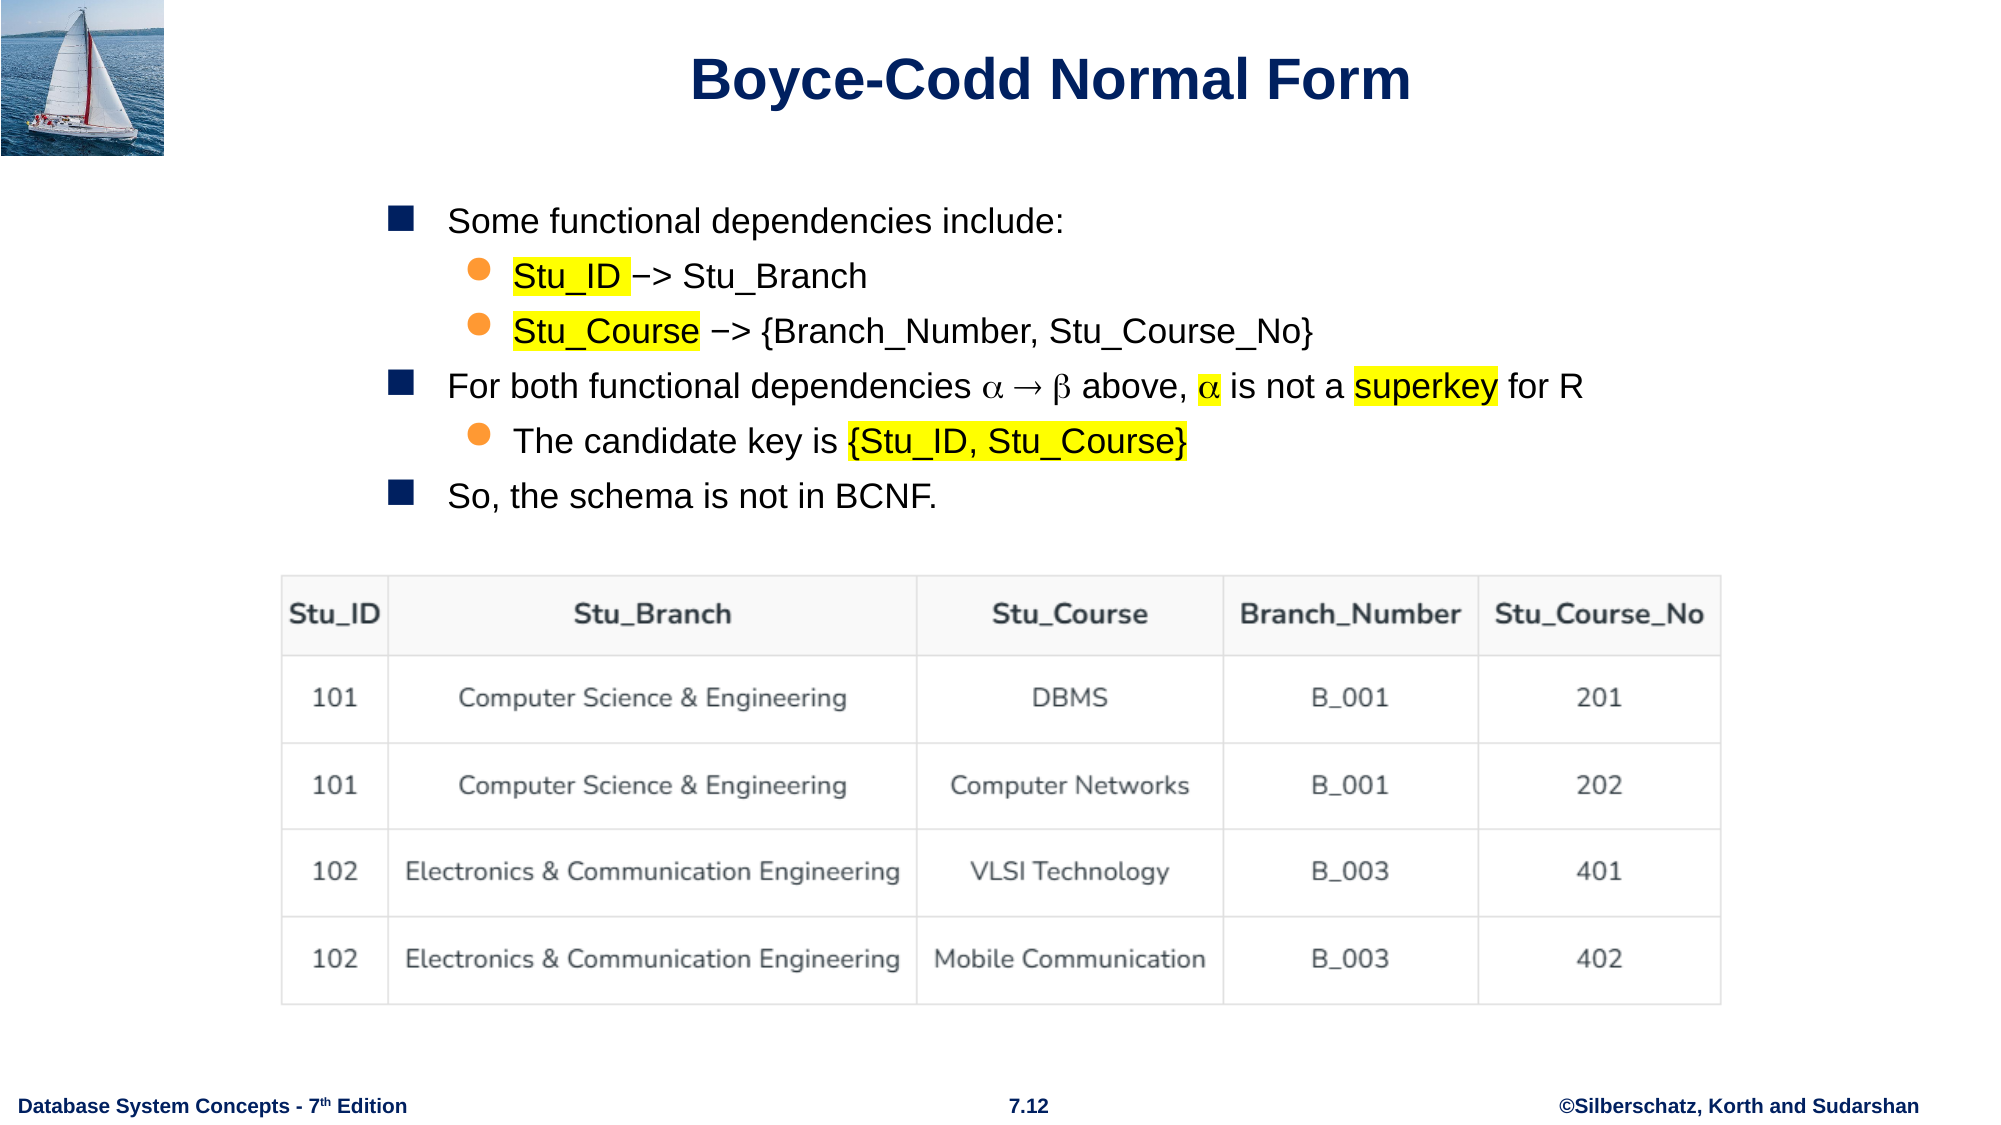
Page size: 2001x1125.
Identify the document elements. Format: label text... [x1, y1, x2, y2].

list Some functional dependencies include: Stu_ID −> Stu_Branch Stu_Course −> {Branch_Number, Stu_Course_No} For both functional dependencies    above,  is not a superkey for R The candidate key is {Stu_ID, Stu_Course} So, the schema is not in BCNF. [376, 190, 1614, 567]
picture [275, 569, 1725, 1011]
picture [1, 0, 164, 156]
title Boyce-Codd Normal Form [167, 18, 1935, 120]
